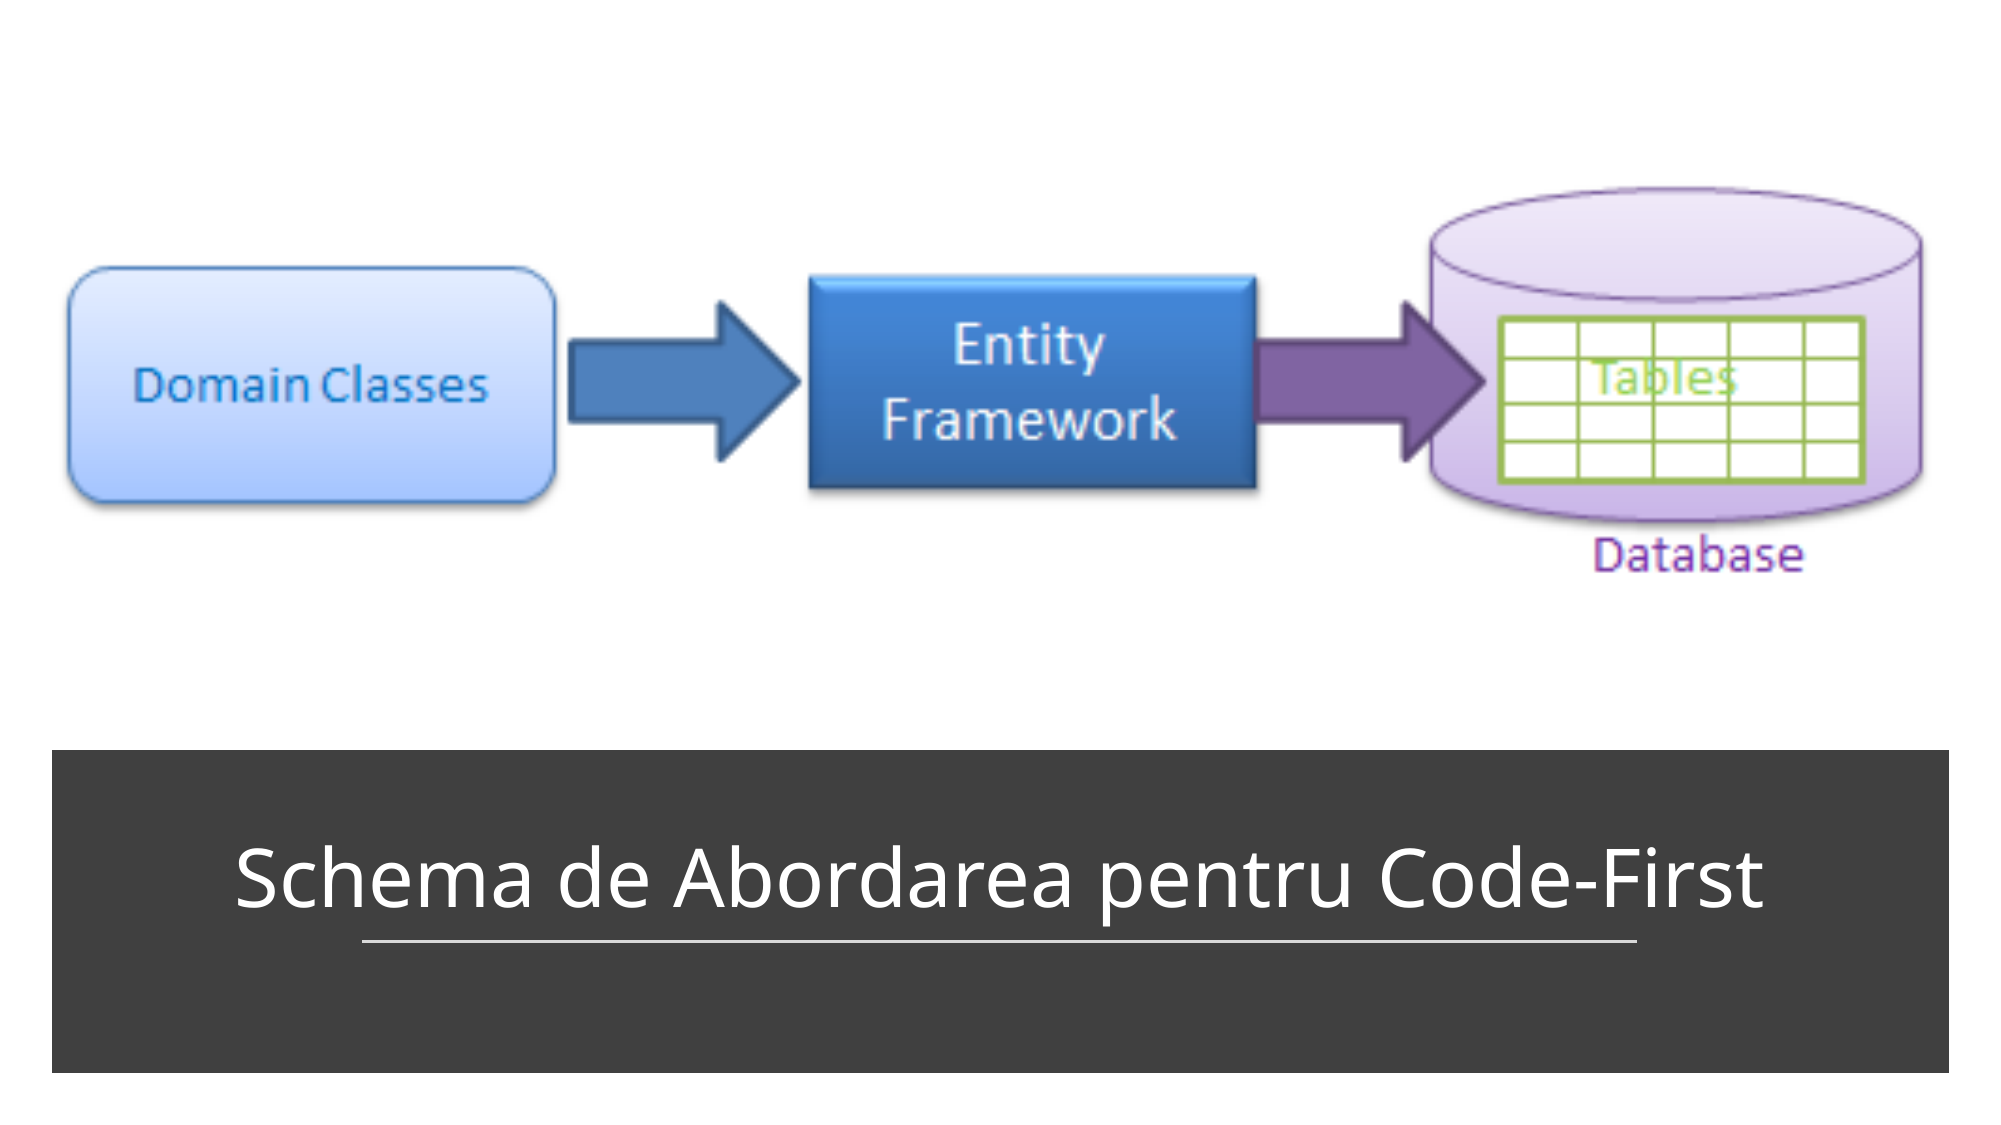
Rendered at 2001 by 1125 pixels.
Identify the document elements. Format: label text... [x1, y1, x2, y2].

title Schema de Abordarea pentru Code-First [86, 780, 1914, 933]
text_box [61, 759, 1939, 1064]
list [52, 177, 1939, 579]
